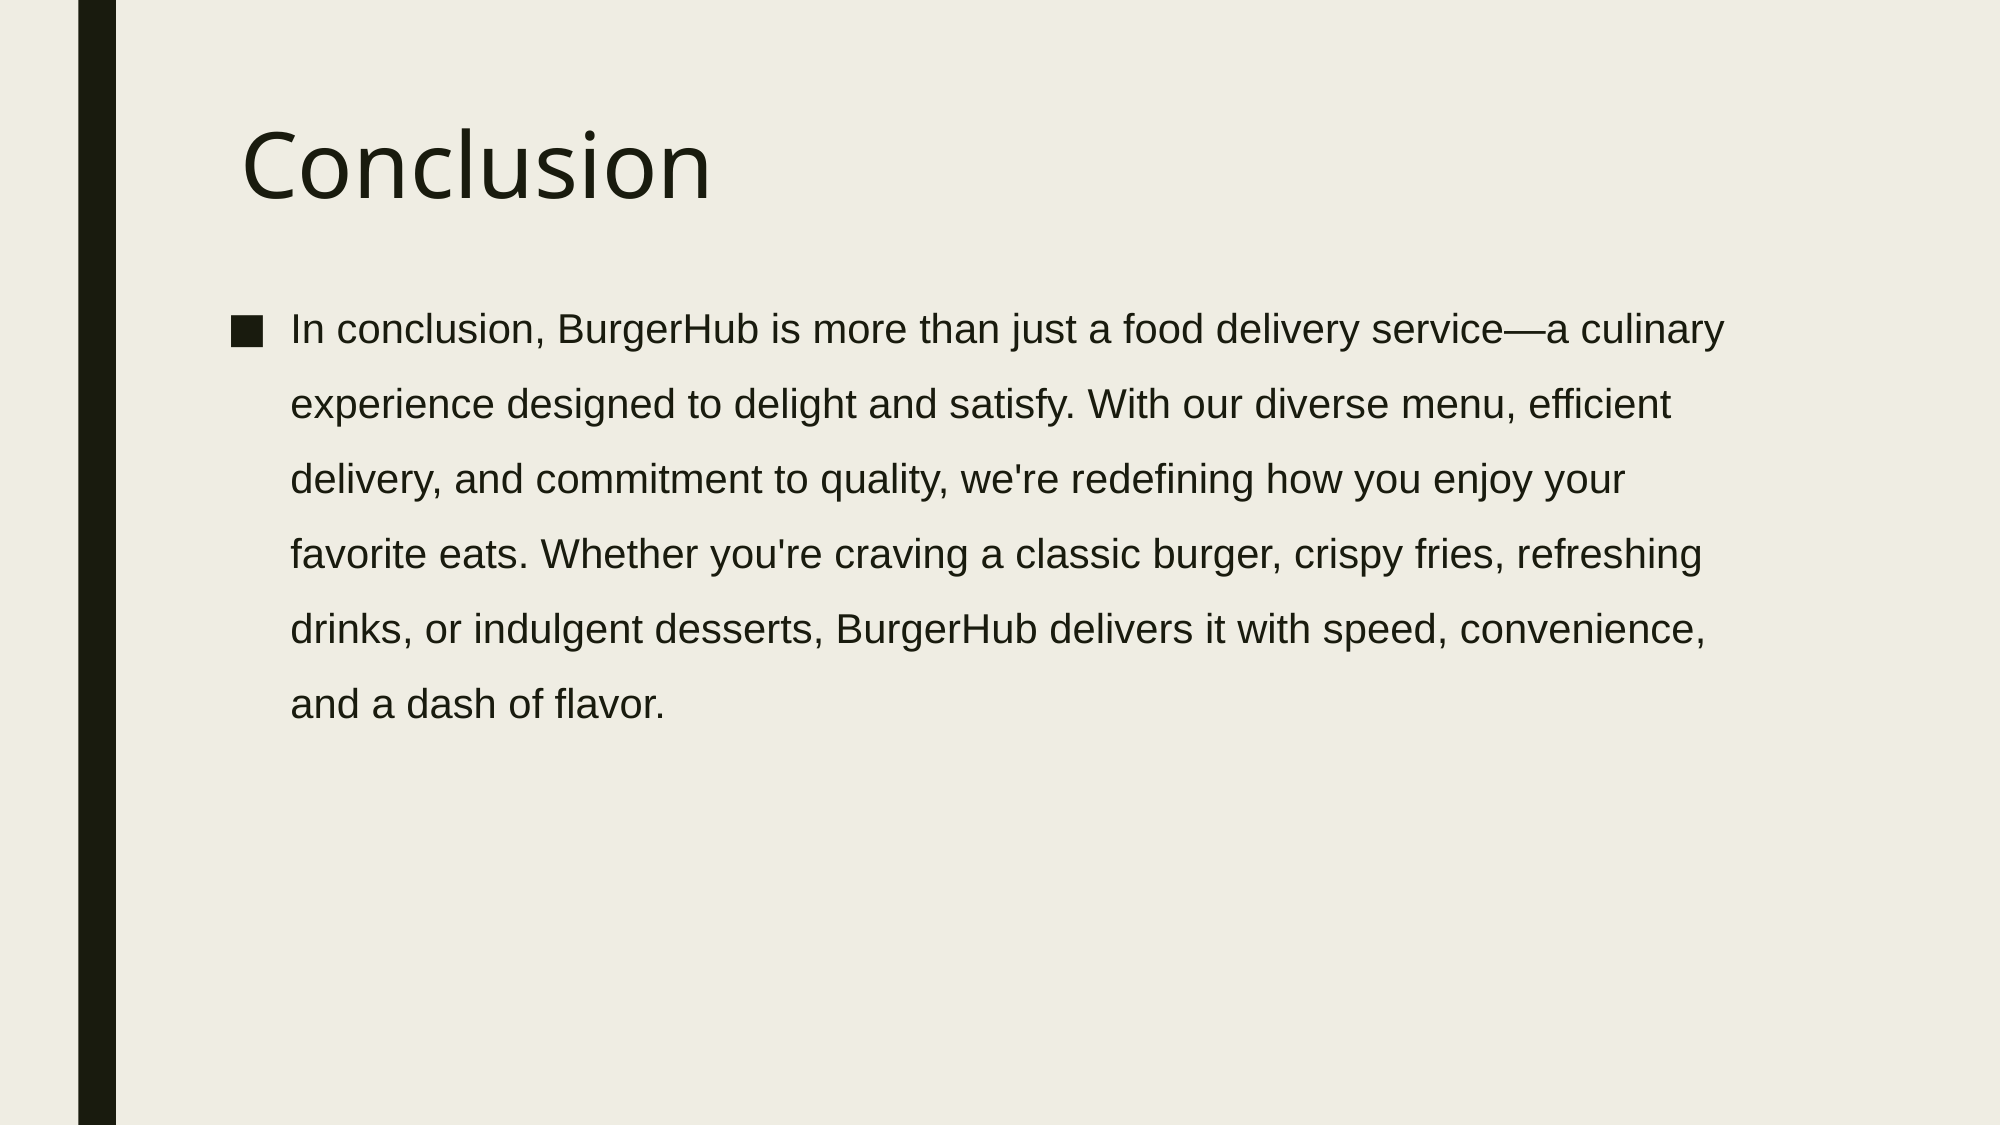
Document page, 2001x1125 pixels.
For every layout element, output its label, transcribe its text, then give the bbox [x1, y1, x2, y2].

list In conclusion, BurgerHub is more than just a food delivery service—a culinary experience designed to delight and satisfy. With our diverse menu, efficient delivery, and commitment to quality, we're redefining how you enjoy your favorite eats. Whether you're craving a classic burger, crispy fries, refreshing drinks, or indulgent desserts, BurgerHub delivers it with speed, convenience, and a dash of flavor. [212, 268, 1788, 857]
title Conclusion [225, 112, 1800, 357]
